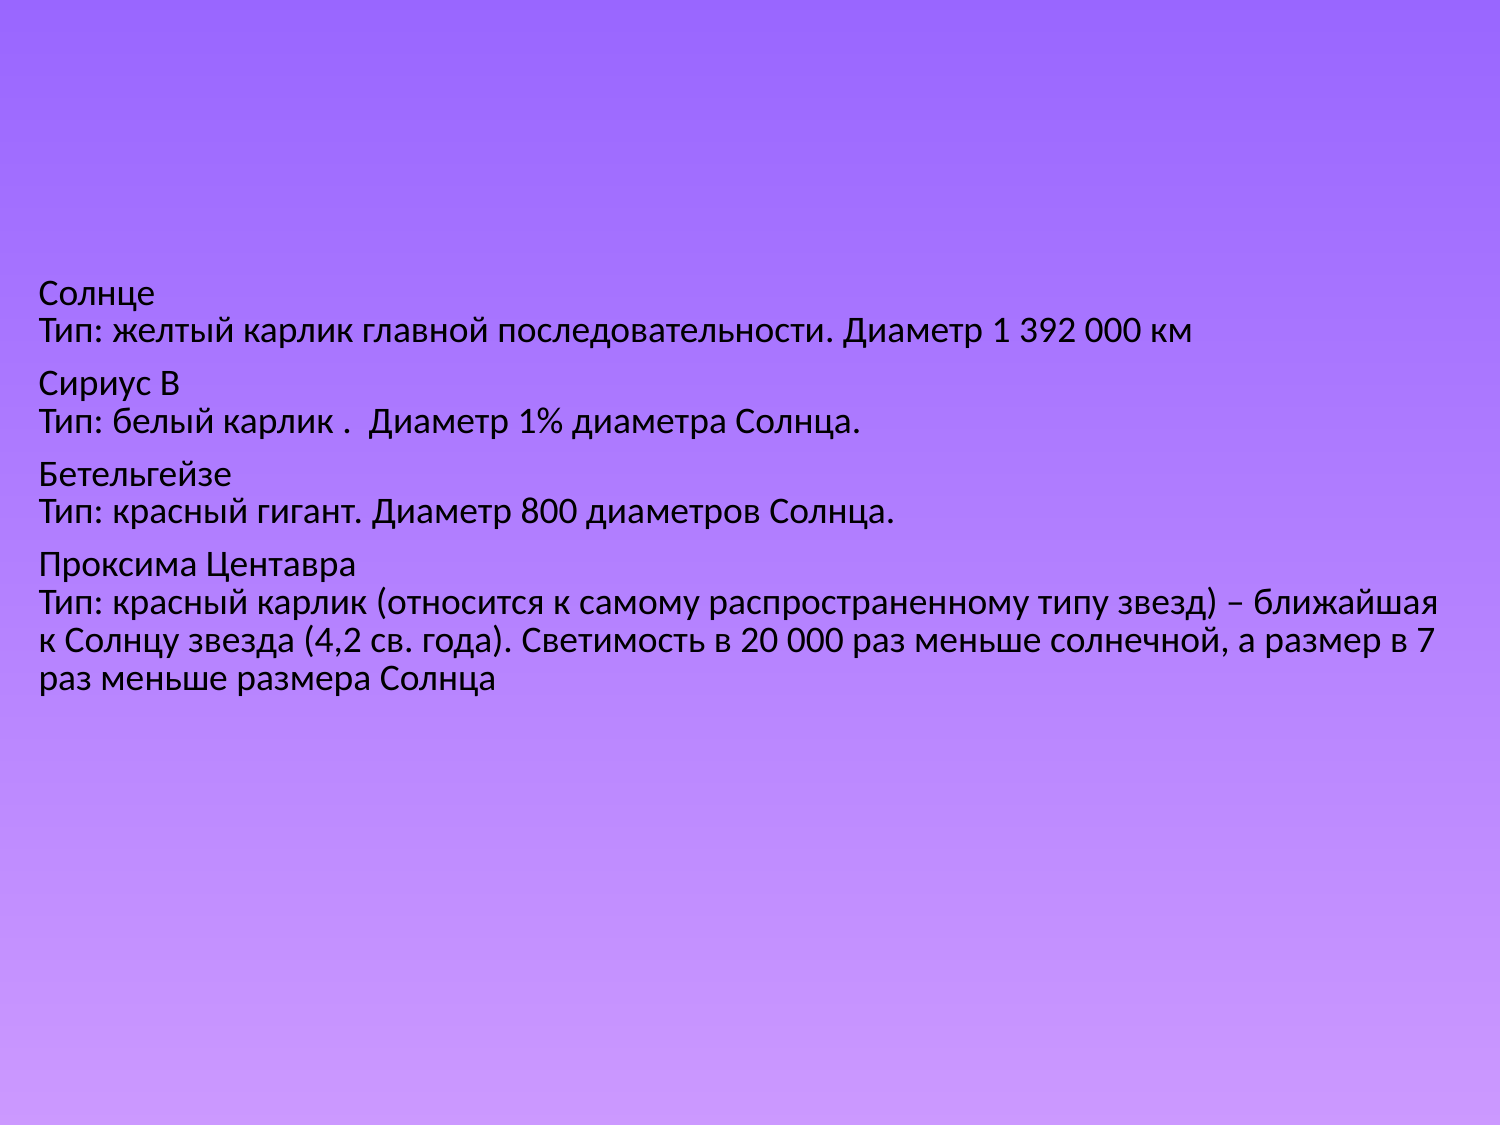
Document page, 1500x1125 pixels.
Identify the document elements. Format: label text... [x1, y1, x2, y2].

table_cell Сириус В Тип: белый карлик . Диаметр 1% диаметра Солнца. [23, 360, 1465, 451]
table_cell Бетельгейзе Тип: красный гигант. Диаметр 800 диаметров Солнца. [23, 451, 1465, 541]
table_header Солнце Тип: желтый карлик главной последовательности. Диаметр 1 392 000 км [23, 270, 1465, 360]
table_cell Проксима Центавра Тип: красный карлик (относится к самому распространенному типу звезд) – ближайшая к Солнцу звезда (4,2 св. года). Светимость в 20 000 раз меньше солнечной, а размер в 7 раз меньше размера Солнца [23, 541, 1465, 707]
